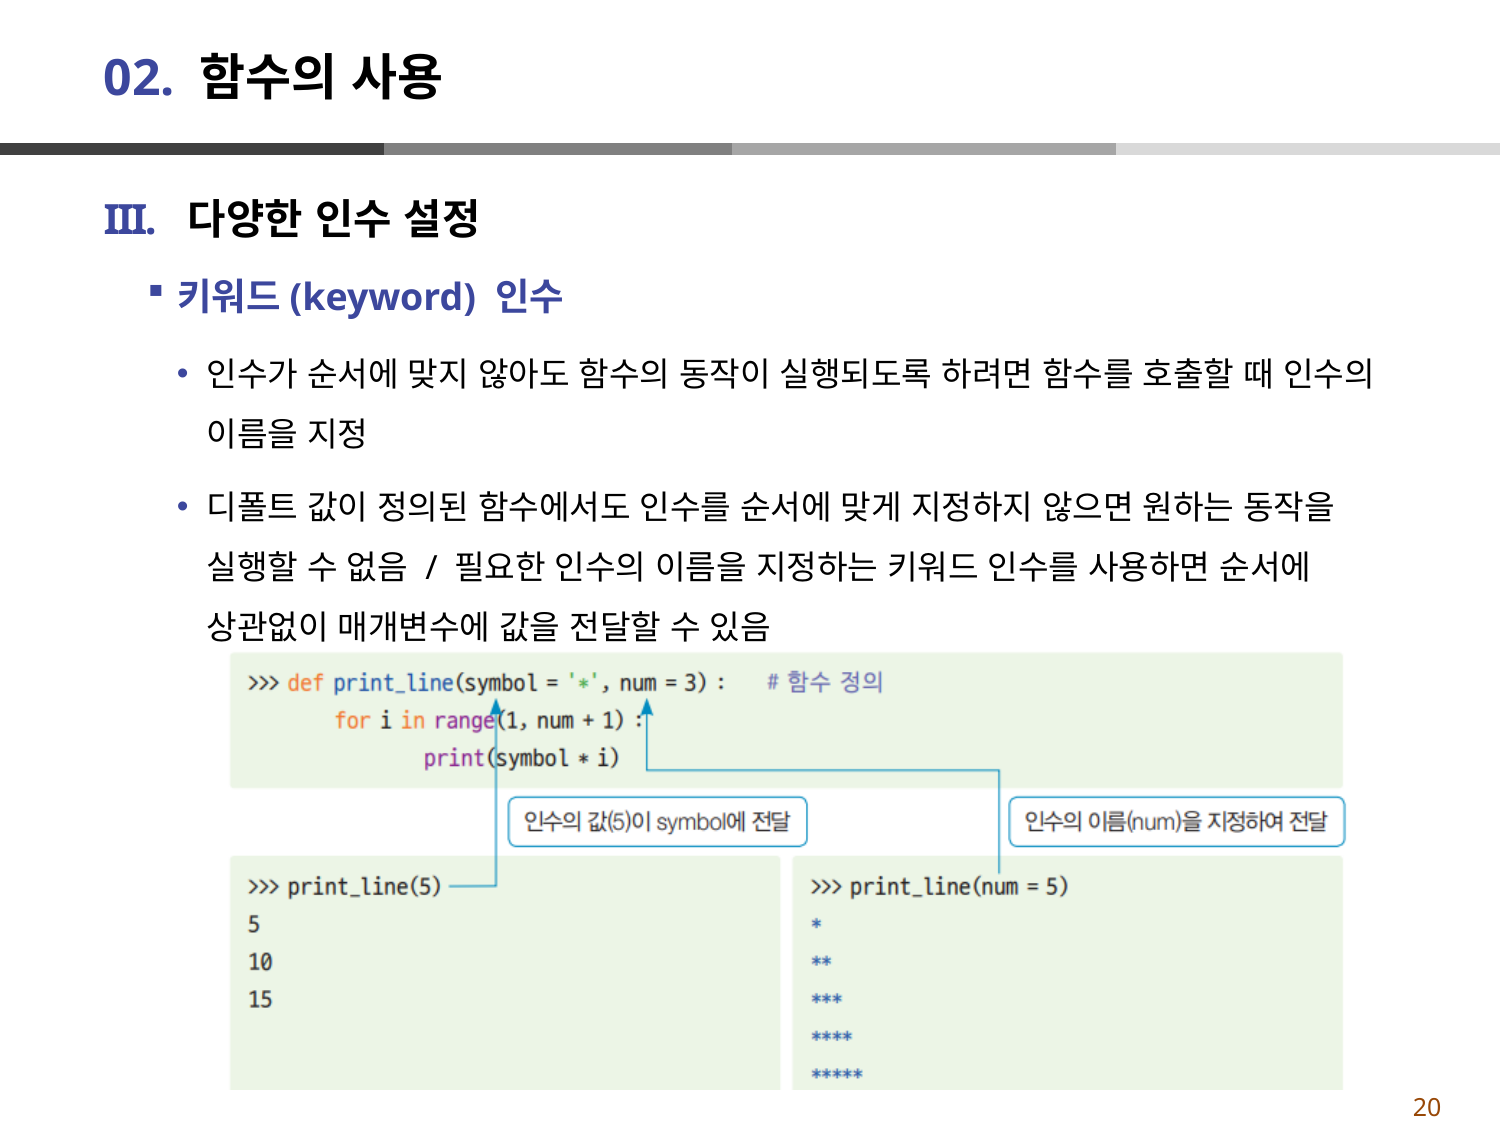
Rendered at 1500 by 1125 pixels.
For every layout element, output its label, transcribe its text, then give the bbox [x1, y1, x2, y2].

list 다양한 인수 설정 키워드(keyword) 인수 인수가 순서에 맞지 않아도 함수의 동작이 실행되도록 하려면 함수를 호출할 때 인수의 이름을 지정 디폴트 값이 정의된 함수에서도 인수를 순서에 맞게 지정하지 않으면 원하는 동작을 실행할 수 없음 / 필요한 인수의 이름을 지정하는 키워드 인수를 사용하면 순서에 상관없이 매개변수에 값을 전달할 수 있음 [88, 160, 1448, 1060]
title 02. 함수의 사용 [88, 30, 1400, 121]
picture [222, 645, 1349, 1090]
